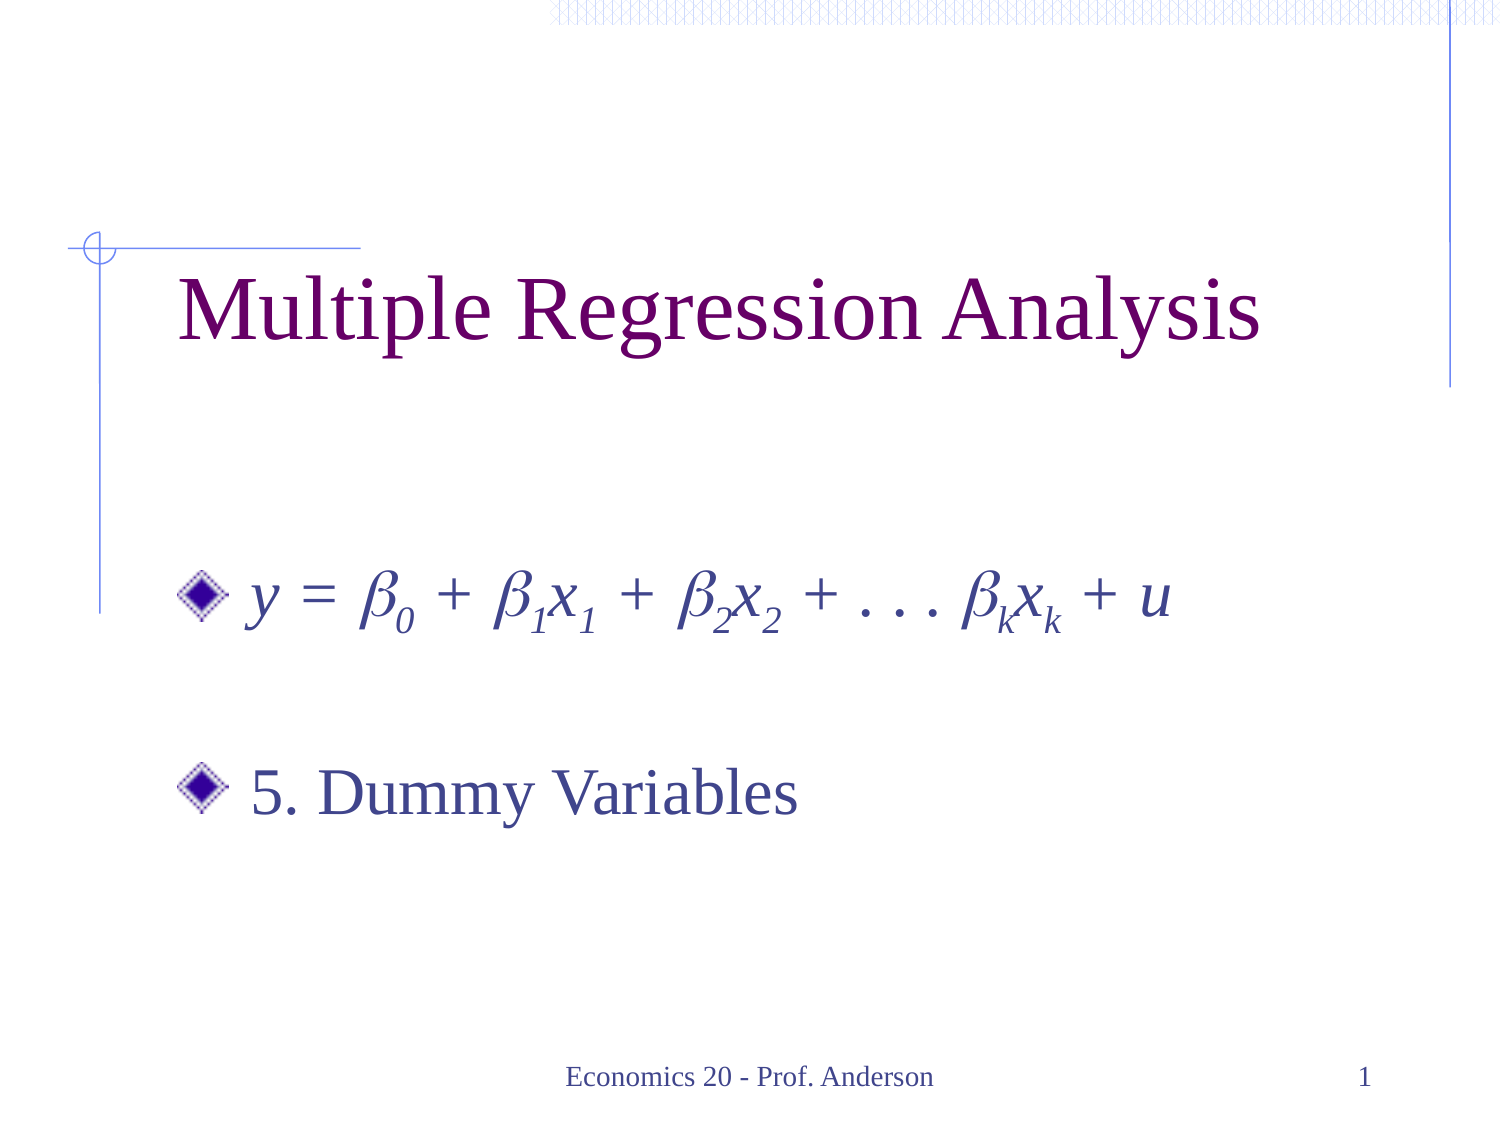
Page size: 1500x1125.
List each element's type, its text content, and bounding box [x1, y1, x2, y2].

slide_number 1 [1074, 1025, 1388, 1100]
text_box y = b0 + b1x1 + b2x2 + . . . bkxk + u 5. Dummy Variables [162, 542, 1213, 831]
text_box Multiple Regression Analysis [162, 287, 1438, 475]
picture [177, 570, 229, 622]
picture [177, 762, 229, 814]
footer Economics 20 - Prof. Anderson [512, 1025, 988, 1100]
